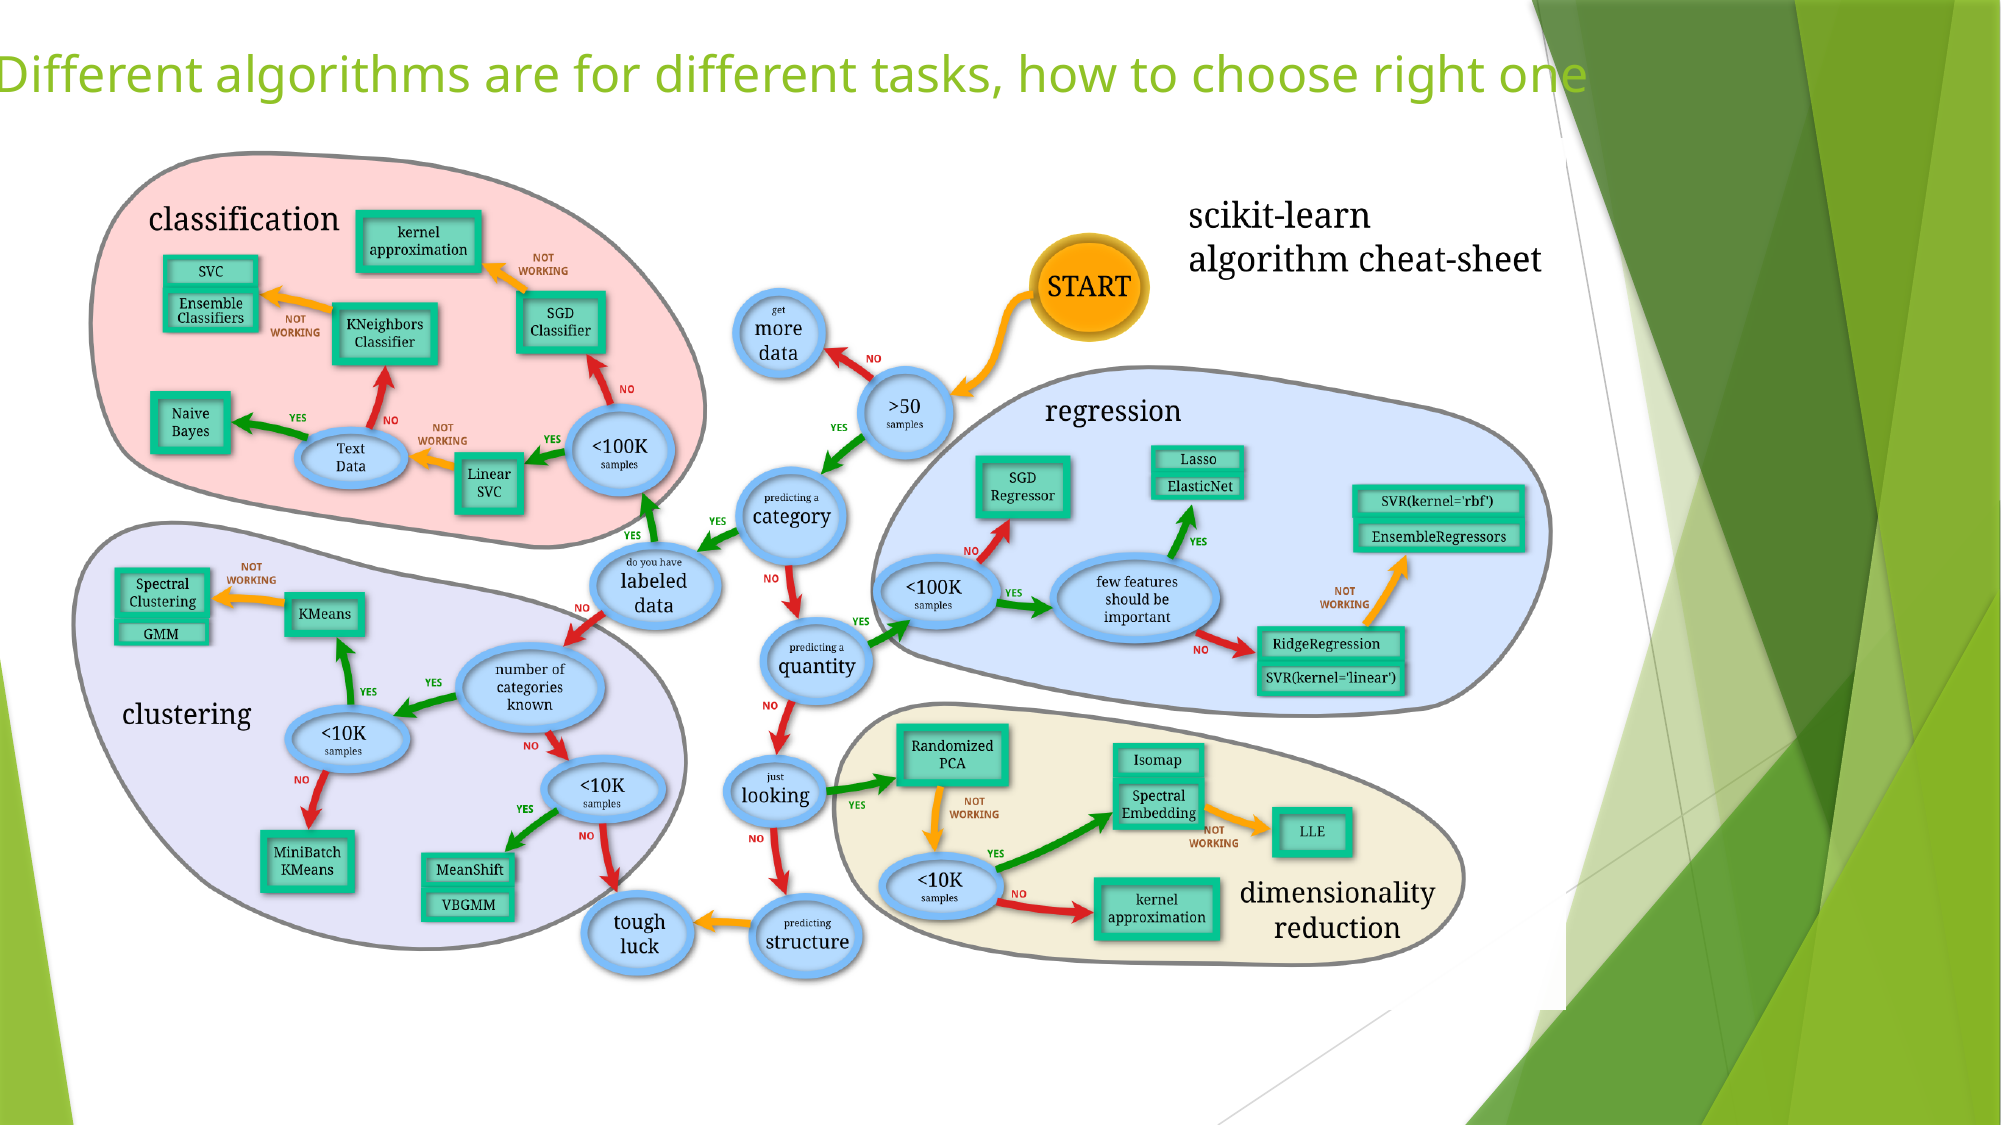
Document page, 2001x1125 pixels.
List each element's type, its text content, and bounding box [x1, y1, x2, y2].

text_box Different algorithms are for different tasks, how to choose right one [0, 35, 1604, 111]
picture [58, 138, 1566, 1011]
